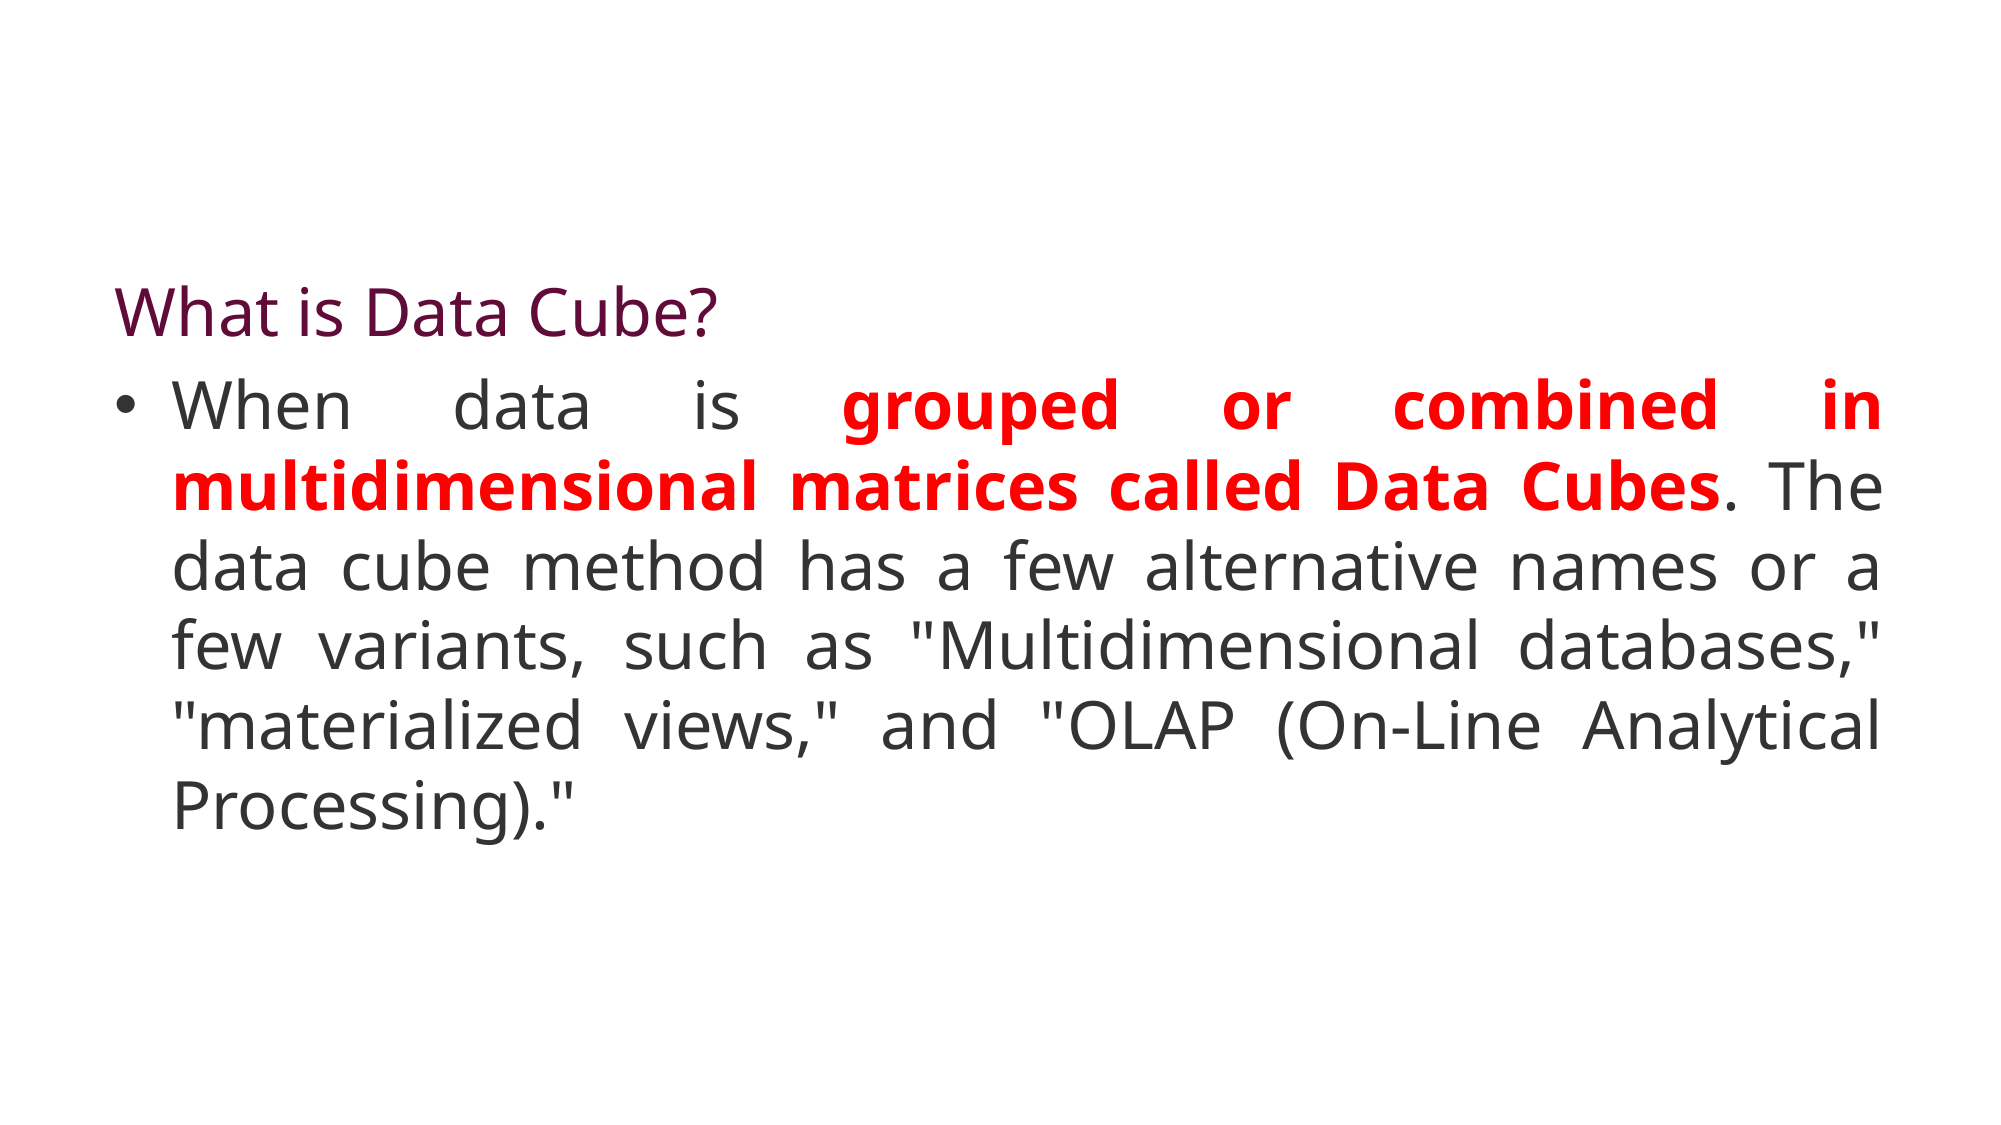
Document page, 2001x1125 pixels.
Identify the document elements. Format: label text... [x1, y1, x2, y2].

list What is Data Cube? When data is grouped or combined in multidimensional matrices called Data Cubes. The data cube method has a few alternative names or a few variants, such as "Multidimensional databases," "materialized views," and "OLAP (On-Line Analytical Processing)." [99, 262, 1900, 1005]
